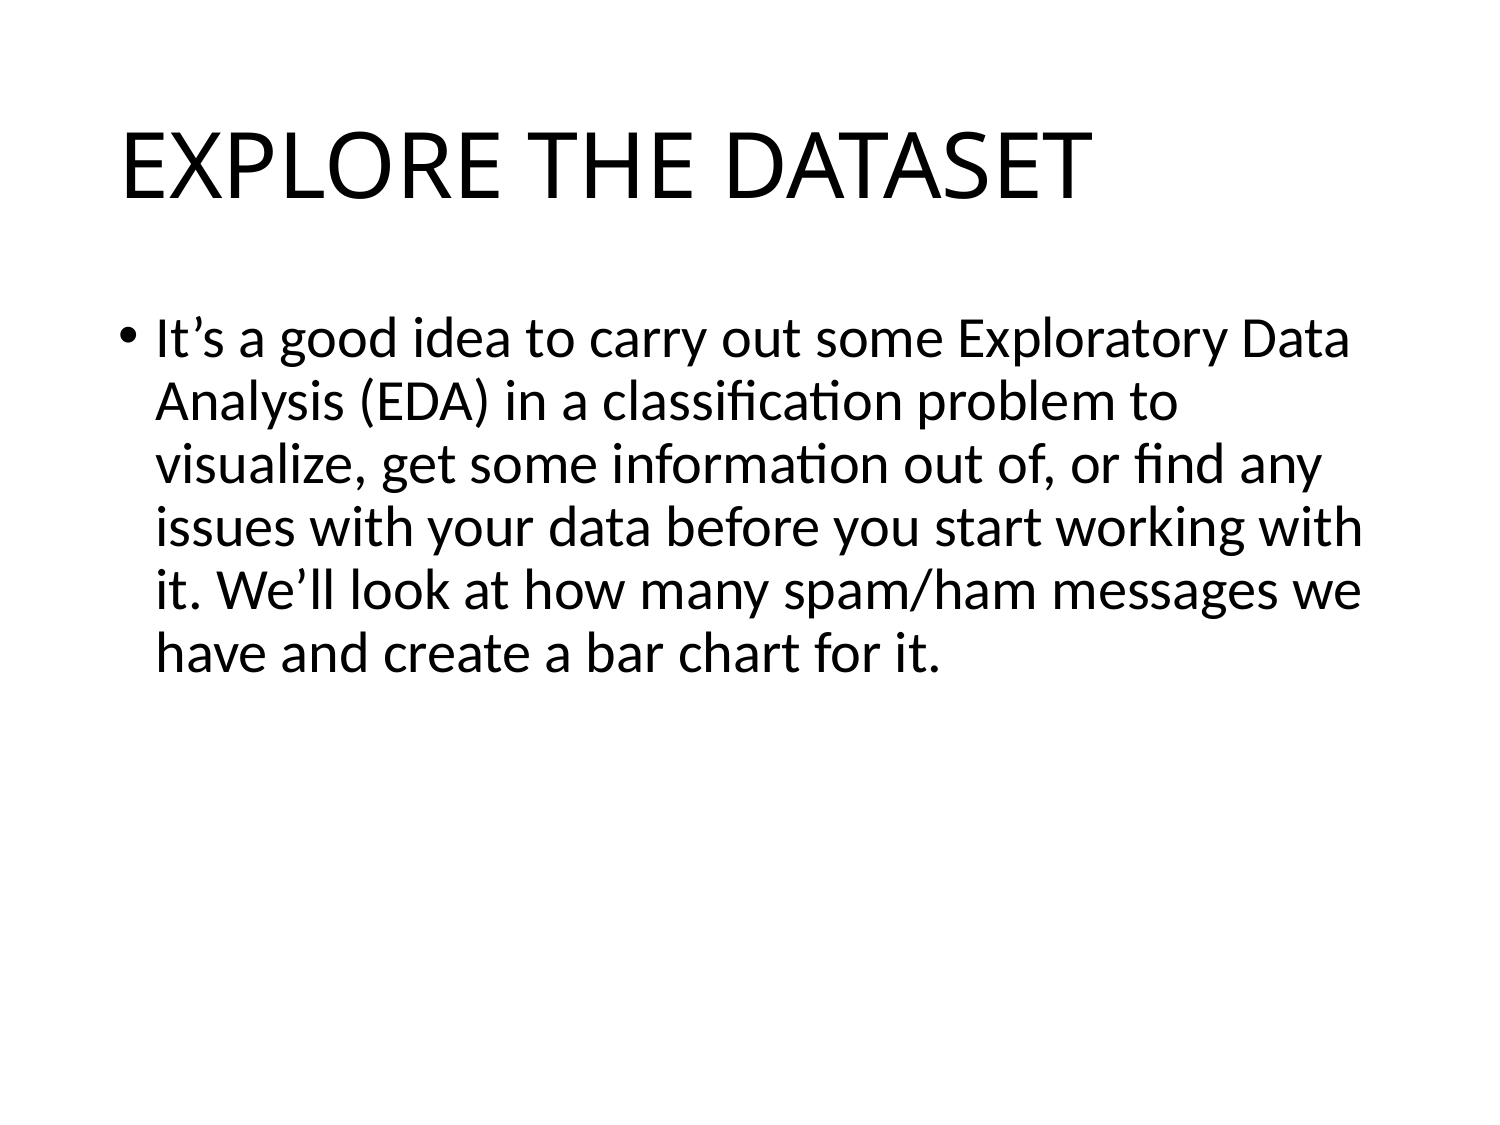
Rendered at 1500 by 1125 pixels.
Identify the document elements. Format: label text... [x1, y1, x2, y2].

title EXPLORE THE DATASET [103, 59, 1397, 278]
list It’s a good idea to carry out some Exploratory Data Analysis (EDA) in a classification problem to visualize, get some information out of, or find any issues with your data before you start working with it. We’ll look at how many spam/ham messages we have and create a bar chart for it. [103, 299, 1397, 1014]
